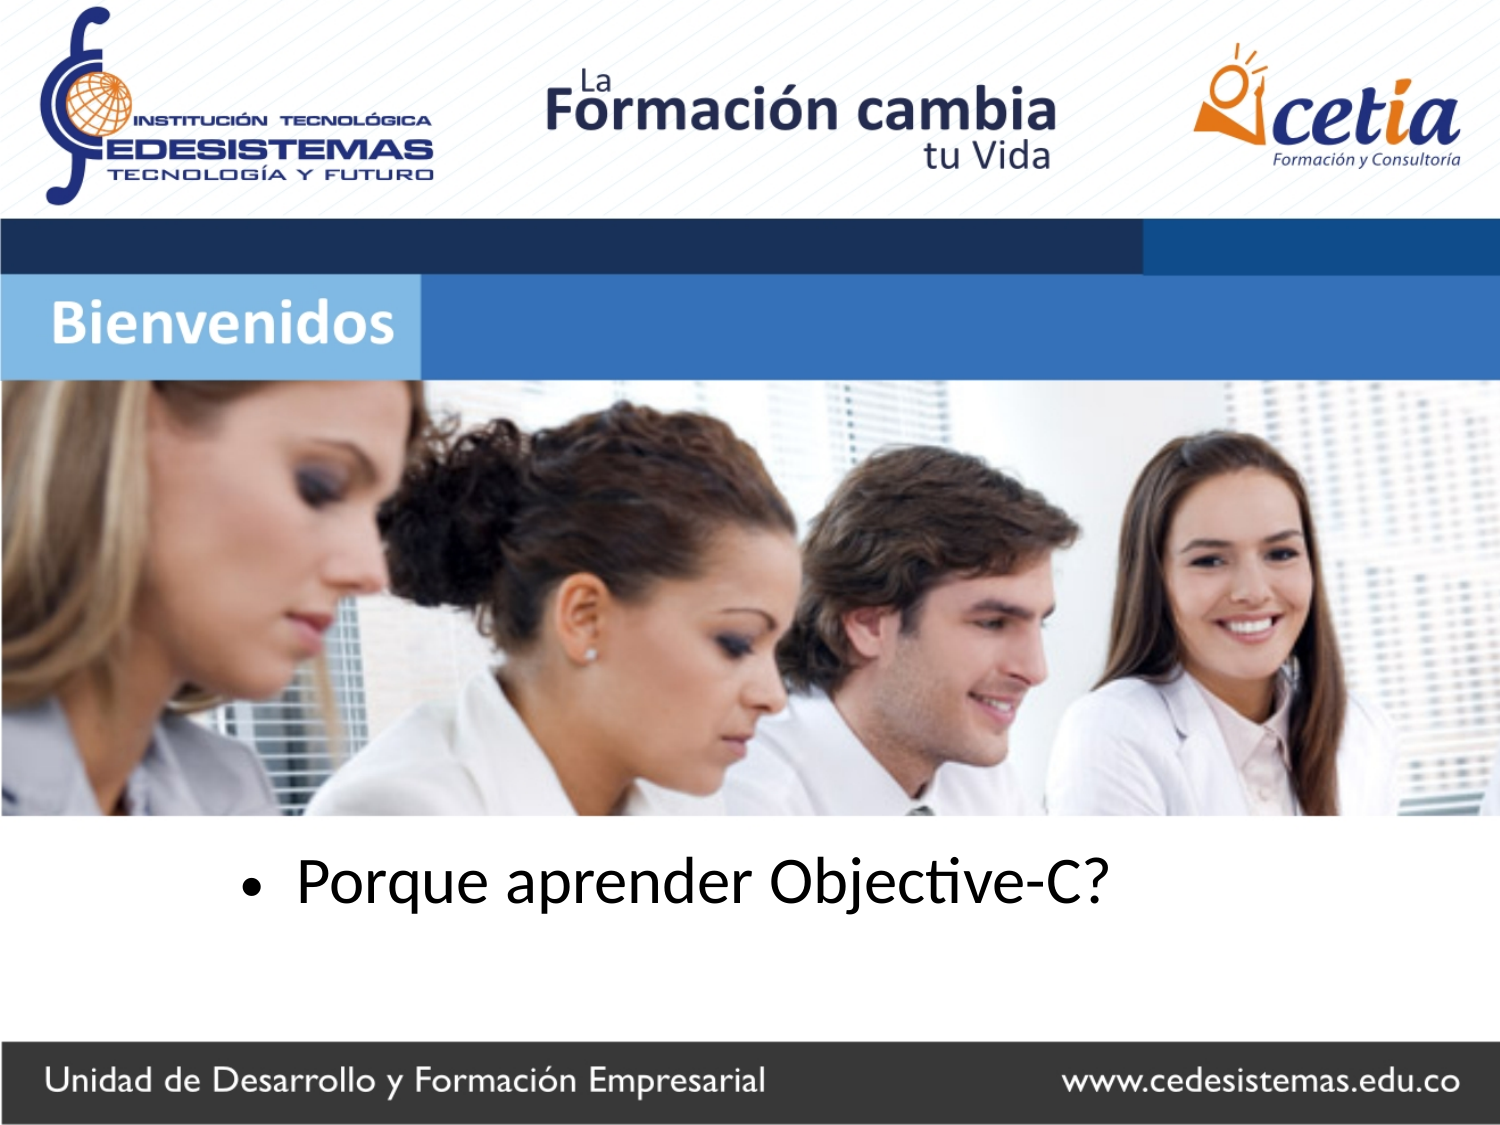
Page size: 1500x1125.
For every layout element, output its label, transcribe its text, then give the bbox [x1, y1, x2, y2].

subtitle Porque aprender Objective-C? [225, 846, 1275, 1024]
picture [0, 0, 1500, 1125]
